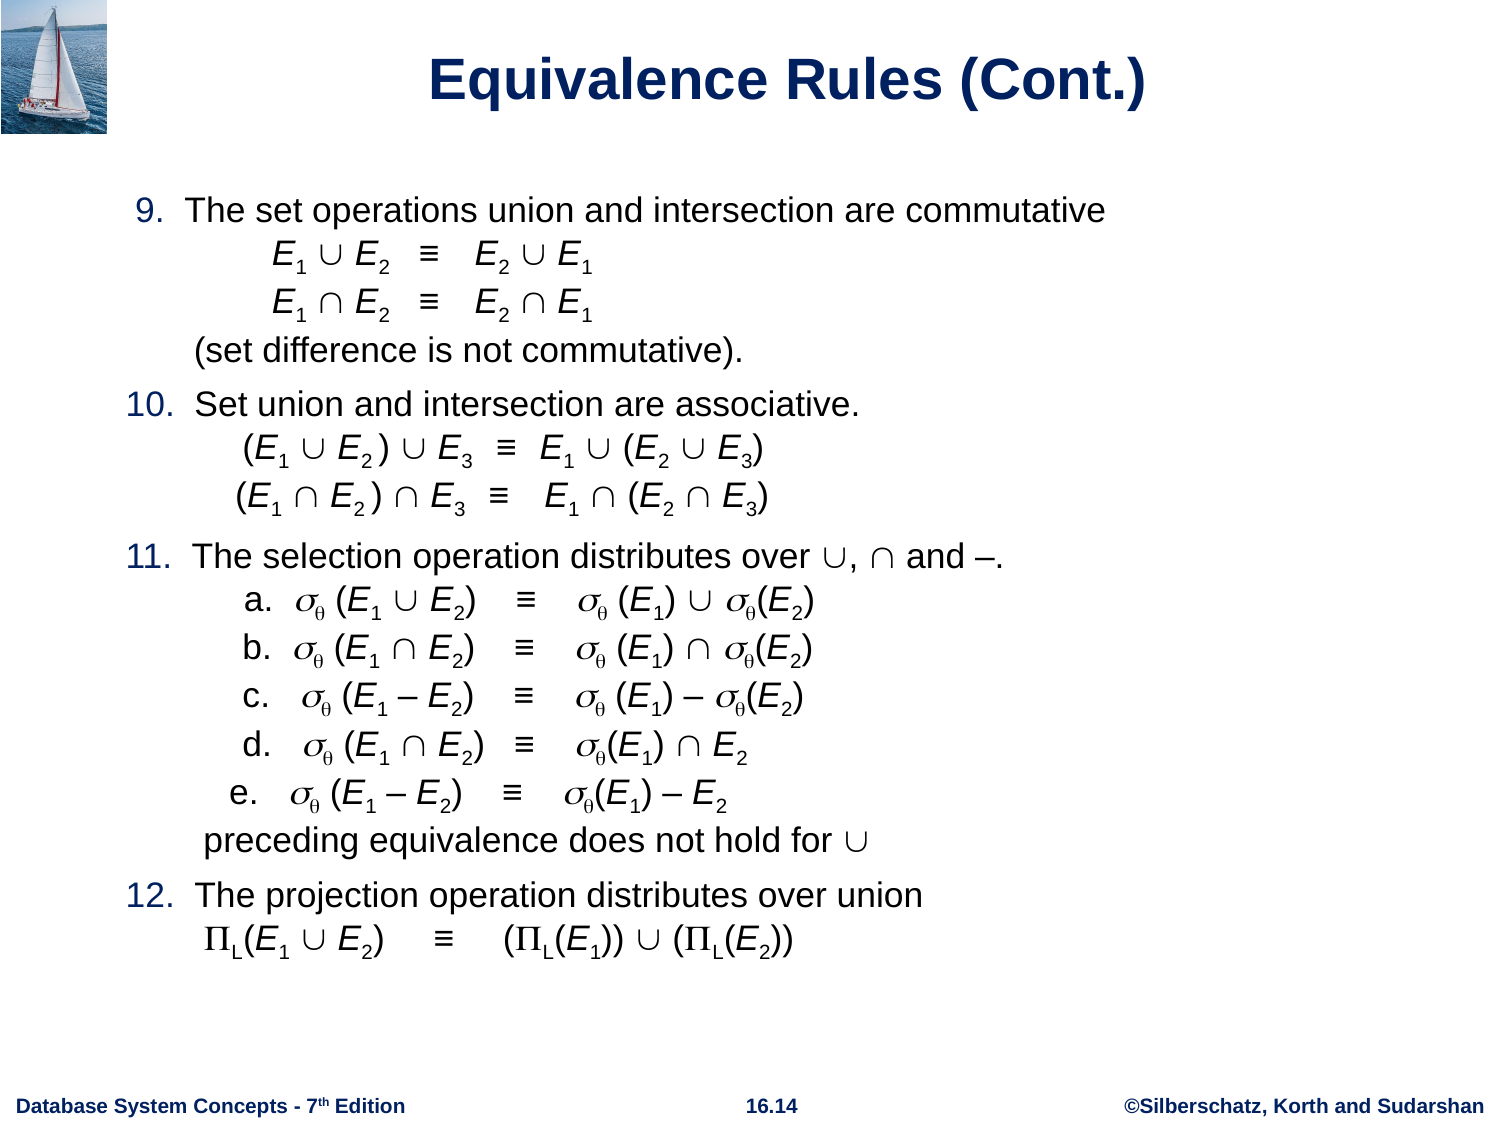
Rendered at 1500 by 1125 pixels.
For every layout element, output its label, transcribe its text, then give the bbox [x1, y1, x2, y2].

picture [1, 0, 107, 134]
title Equivalence Rules (Cont.) [125, 18, 1452, 120]
